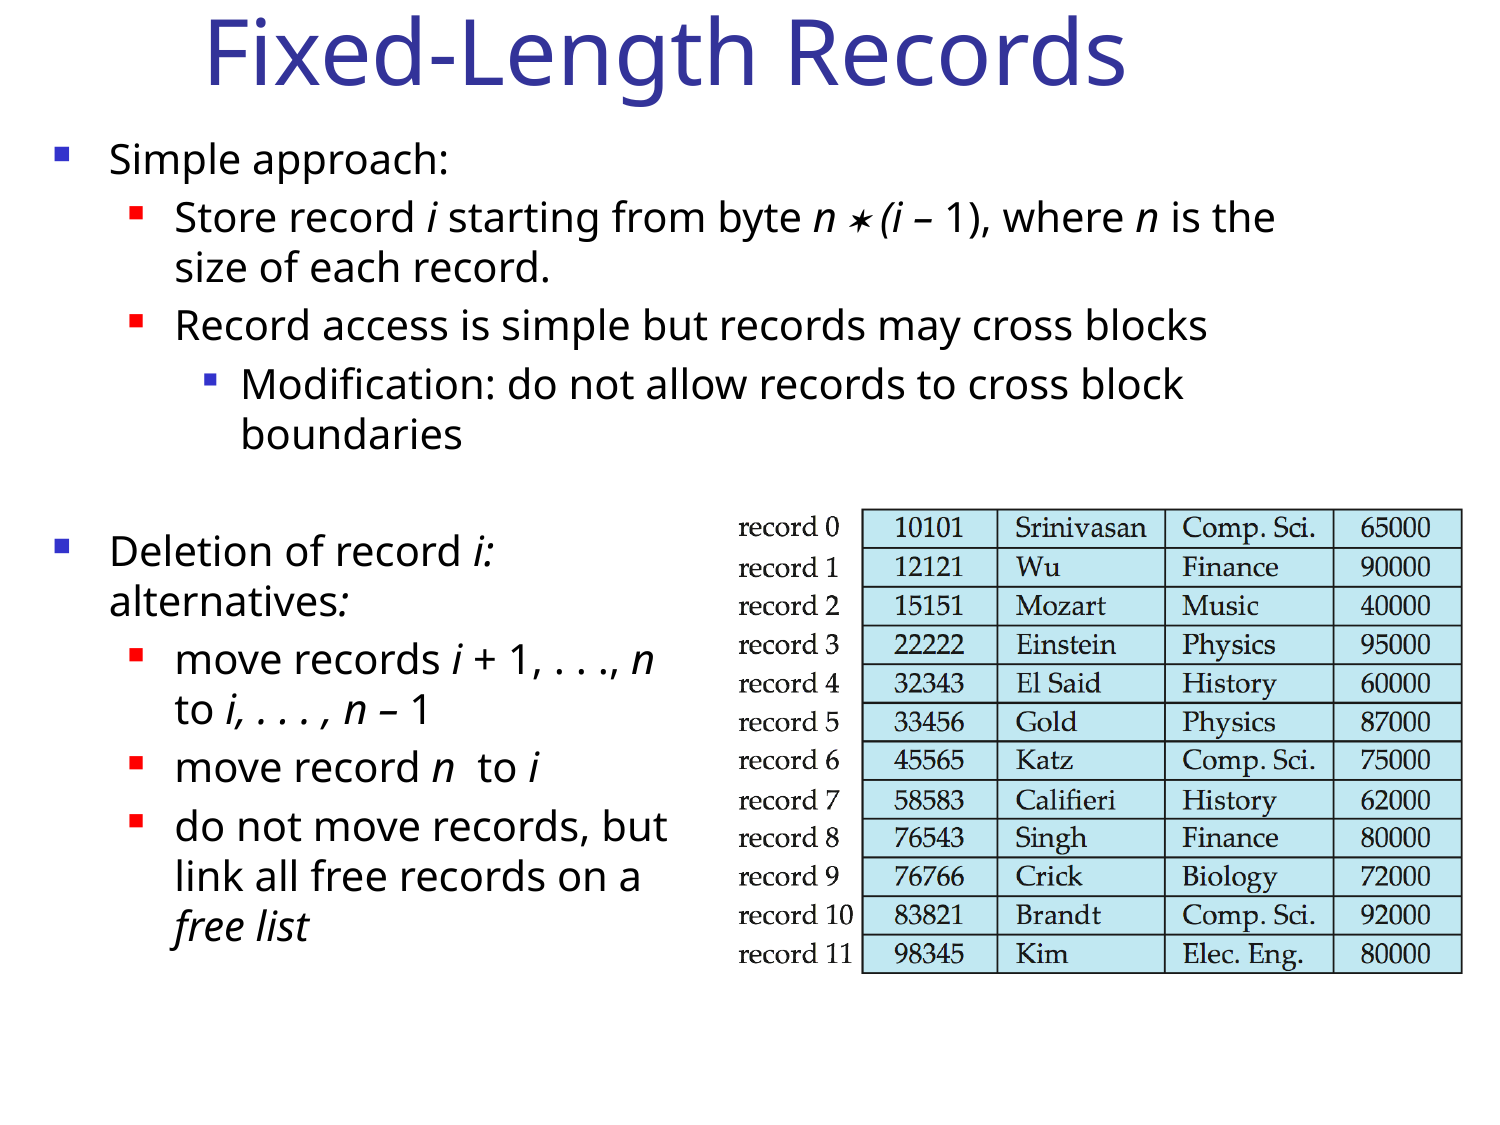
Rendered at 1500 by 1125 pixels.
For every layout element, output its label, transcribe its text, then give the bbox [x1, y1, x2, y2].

title Fixed-Length Records [187, 24, 1467, 112]
picture [737, 506, 1464, 974]
list Simple approach: Store record i starting from byte n  (i – 1), where n is the size of each record. Record access is simple but records may cross blocks Modification: do not allow records to cross block boundaries Deletion of record i: alternatives: move records i + 1, . . ., n to i, . . . , n – 1 move record n to i do not move records, but link all free records on a free list [37, 124, 1326, 926]
